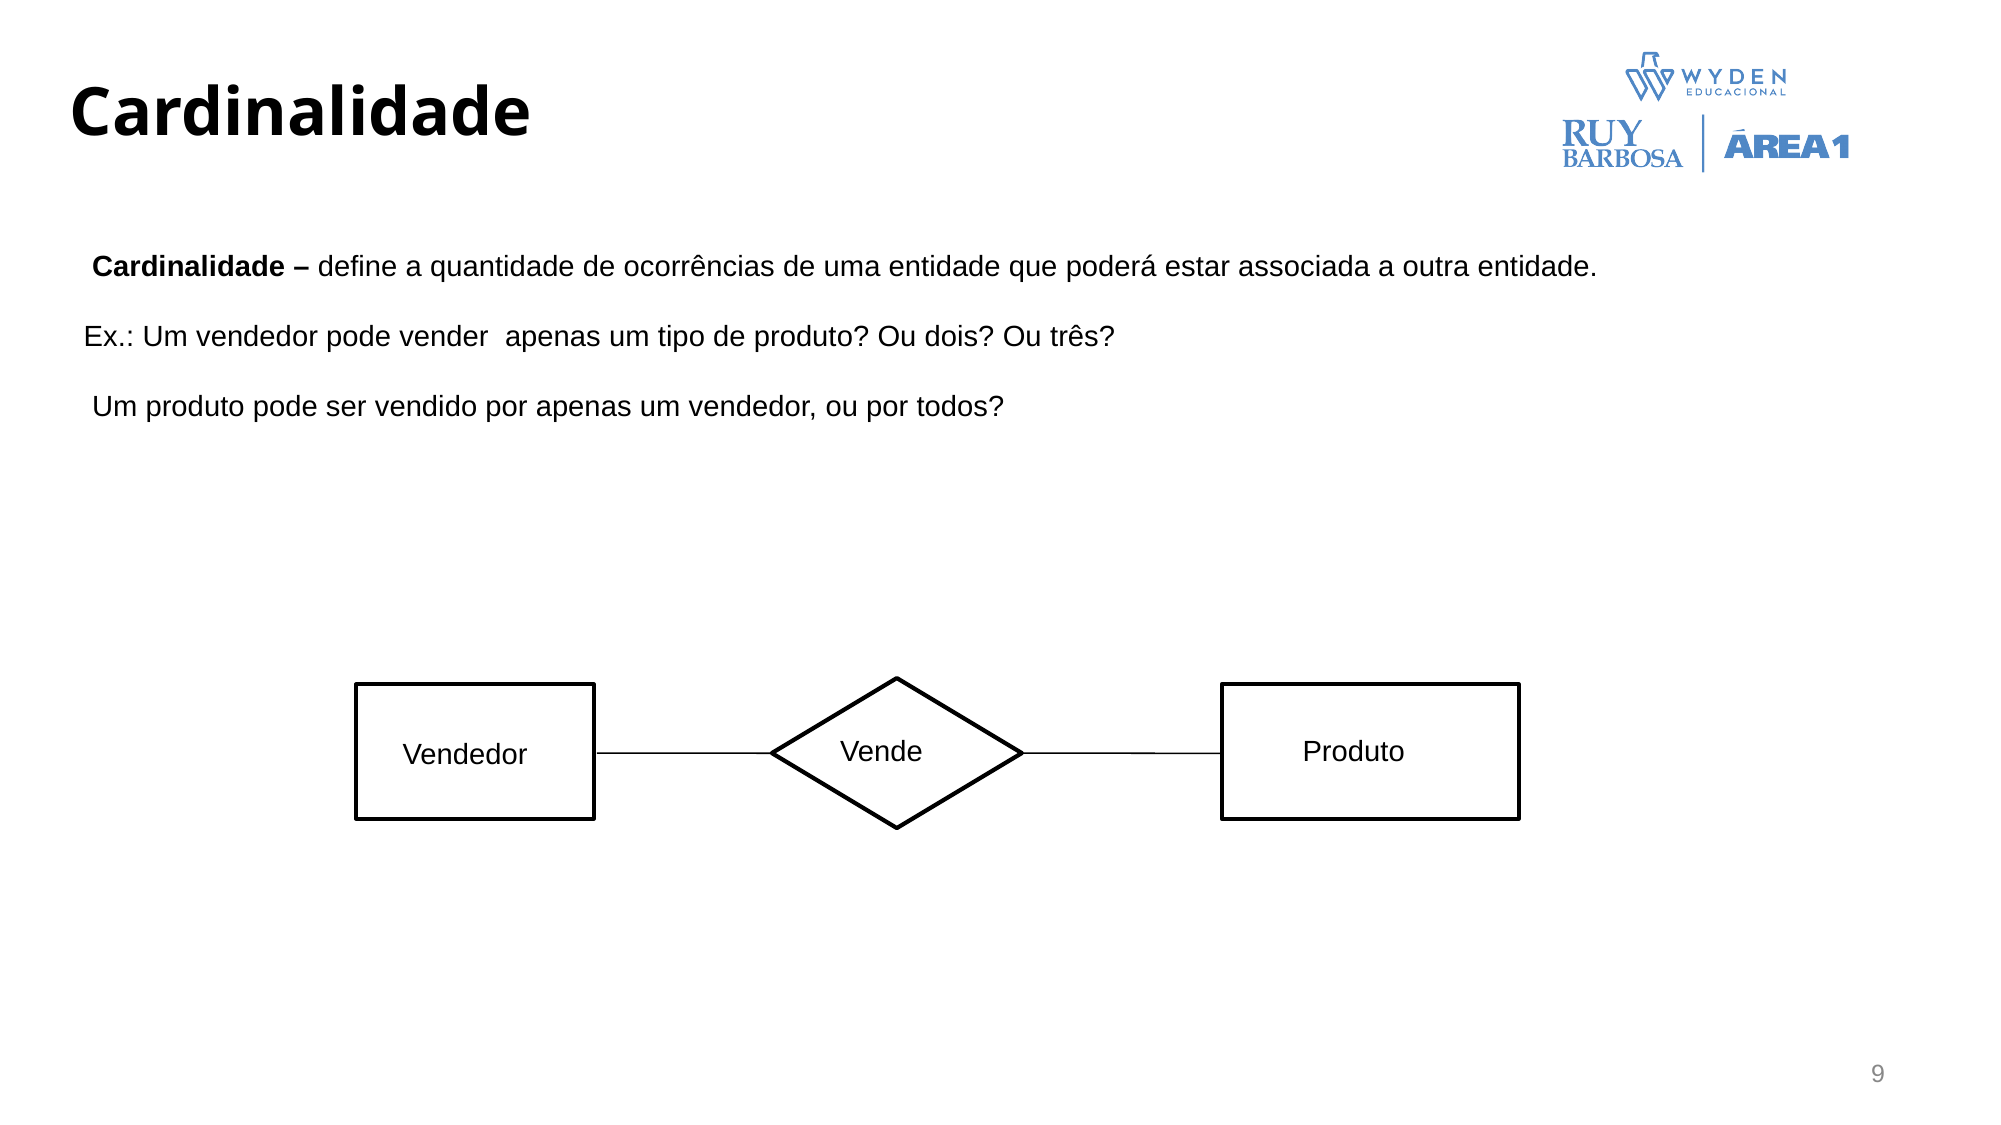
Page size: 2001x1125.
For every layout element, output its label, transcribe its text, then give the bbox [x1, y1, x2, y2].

text_box [0, 0, 2000, 287]
text_box Cardinalidade [54, 61, 1357, 157]
text_box [1221, 684, 1519, 819]
text_box [772, 678, 1021, 829]
slide_number 9 [1433, 1042, 1900, 1103]
text_box Vendedor [387, 728, 580, 789]
text_box Cardinalidade – define a quantidade de ocorrências de uma entidade que poderá estar associada a outra entidade. Ex.: Um vendedor pode vender apenas um tipo de produto? Ou dois? Ou três? Um produto pode ser vendido por apenas um vendedor, ou por todos? [68, 239, 1838, 528]
text_box Produto [1287, 724, 1451, 786]
text_box [356, 684, 594, 819]
picture [1509, 0, 1901, 226]
text_box Vende [824, 724, 963, 786]
